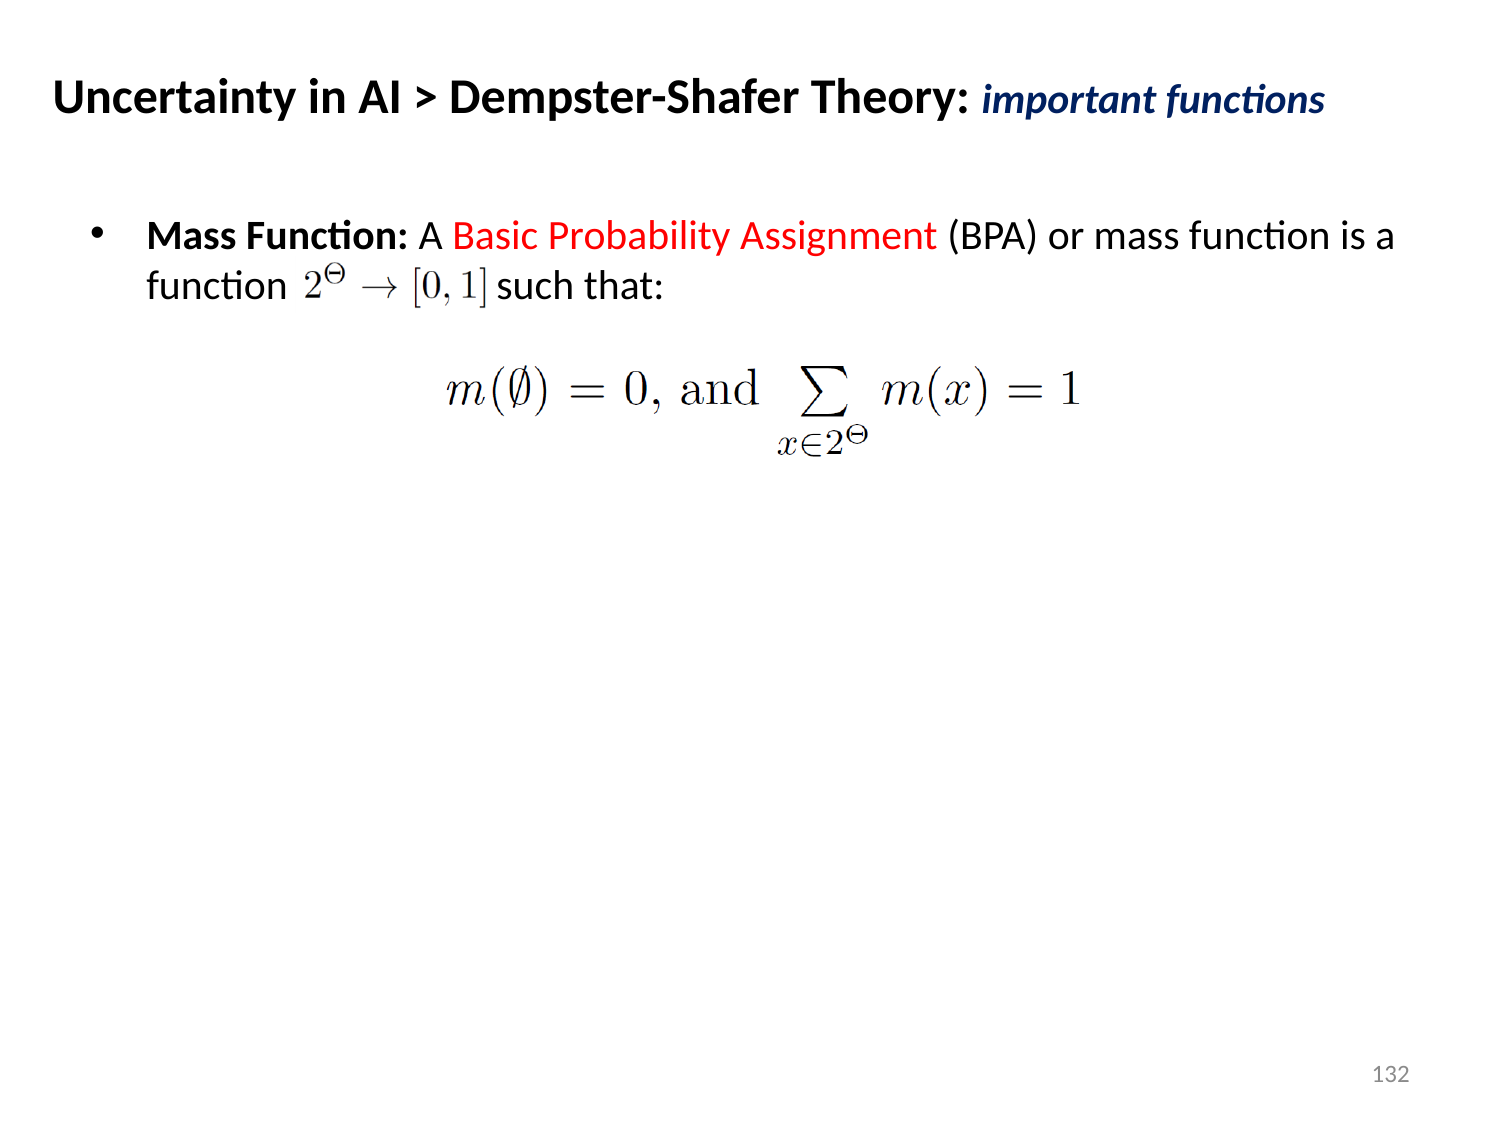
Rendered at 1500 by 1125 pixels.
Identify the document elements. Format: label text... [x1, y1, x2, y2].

picture [295, 256, 492, 313]
text_box Mass Function: A Basic Probability Assignment (BPA) or mass function is a function such that: [74, 200, 1422, 1050]
picture [440, 350, 1085, 463]
text_box Uncertainty in AI > Dempster-Shafer Theory: important functions [37, 0, 1488, 188]
slide_number 132 [1074, 1042, 1425, 1103]
